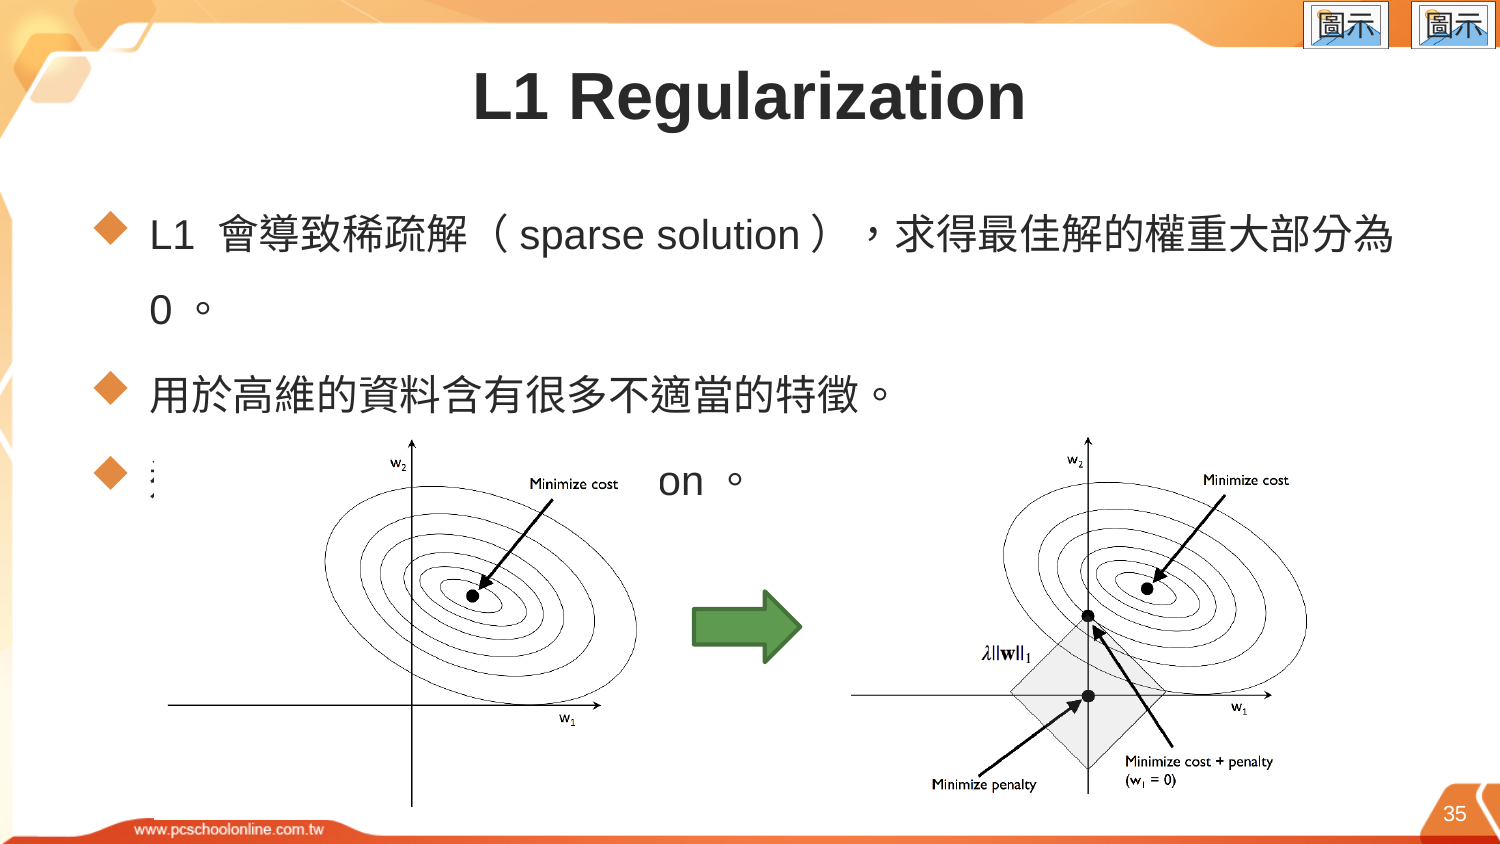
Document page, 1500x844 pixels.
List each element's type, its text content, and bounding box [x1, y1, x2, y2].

slide_number 35 [1422, 790, 1488, 836]
list L1 會導致稀疏解（sparse solution），求得最佳解的權重大部分為0。 用於高維的資料含有很多不適當的特徵。 適合降維的 Feature Selection。 [75, 175, 1425, 789]
text_box [691, 589, 803, 665]
picture [0, 0, 1500, 844]
title L1 Regularization [75, 46, 1425, 163]
